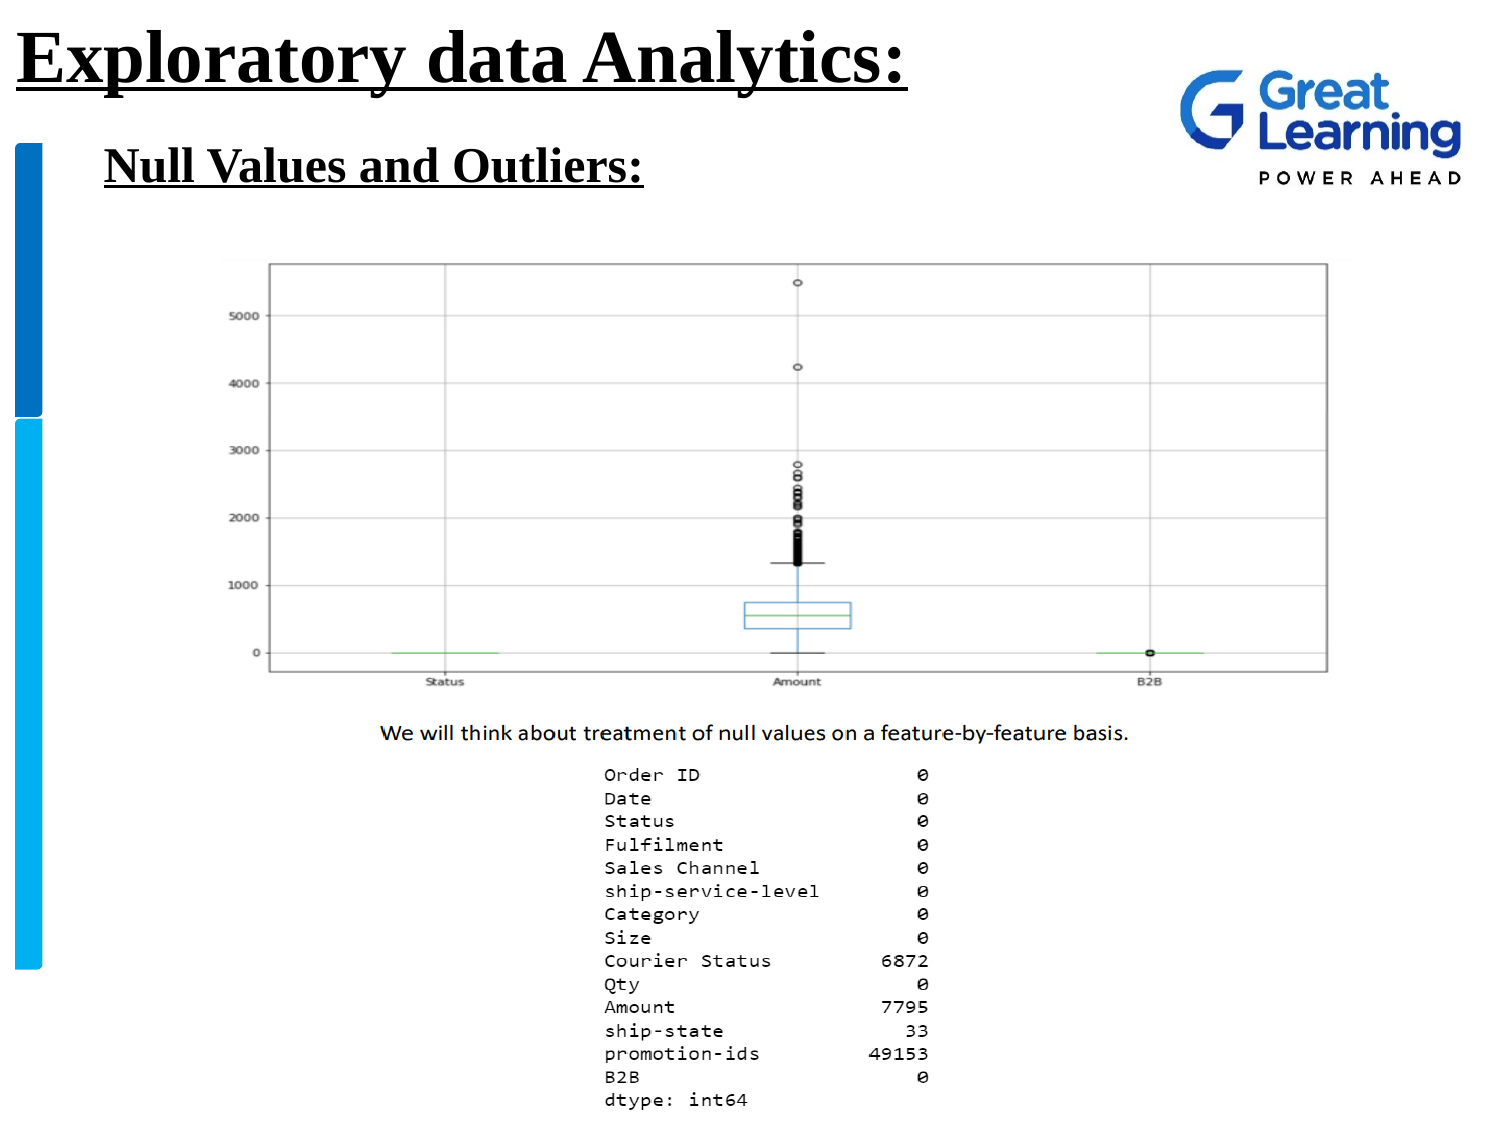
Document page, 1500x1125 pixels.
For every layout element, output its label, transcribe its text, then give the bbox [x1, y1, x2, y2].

text_box [15, 418, 43, 970]
picture [360, 712, 1187, 1125]
title Null Values and Outliers: [88, 112, 1412, 261]
picture [188, 255, 1358, 701]
picture [1160, 53, 1482, 197]
text_box Exploratory data Analytics: [1, 0, 1248, 105]
text_box [15, 142, 43, 417]
